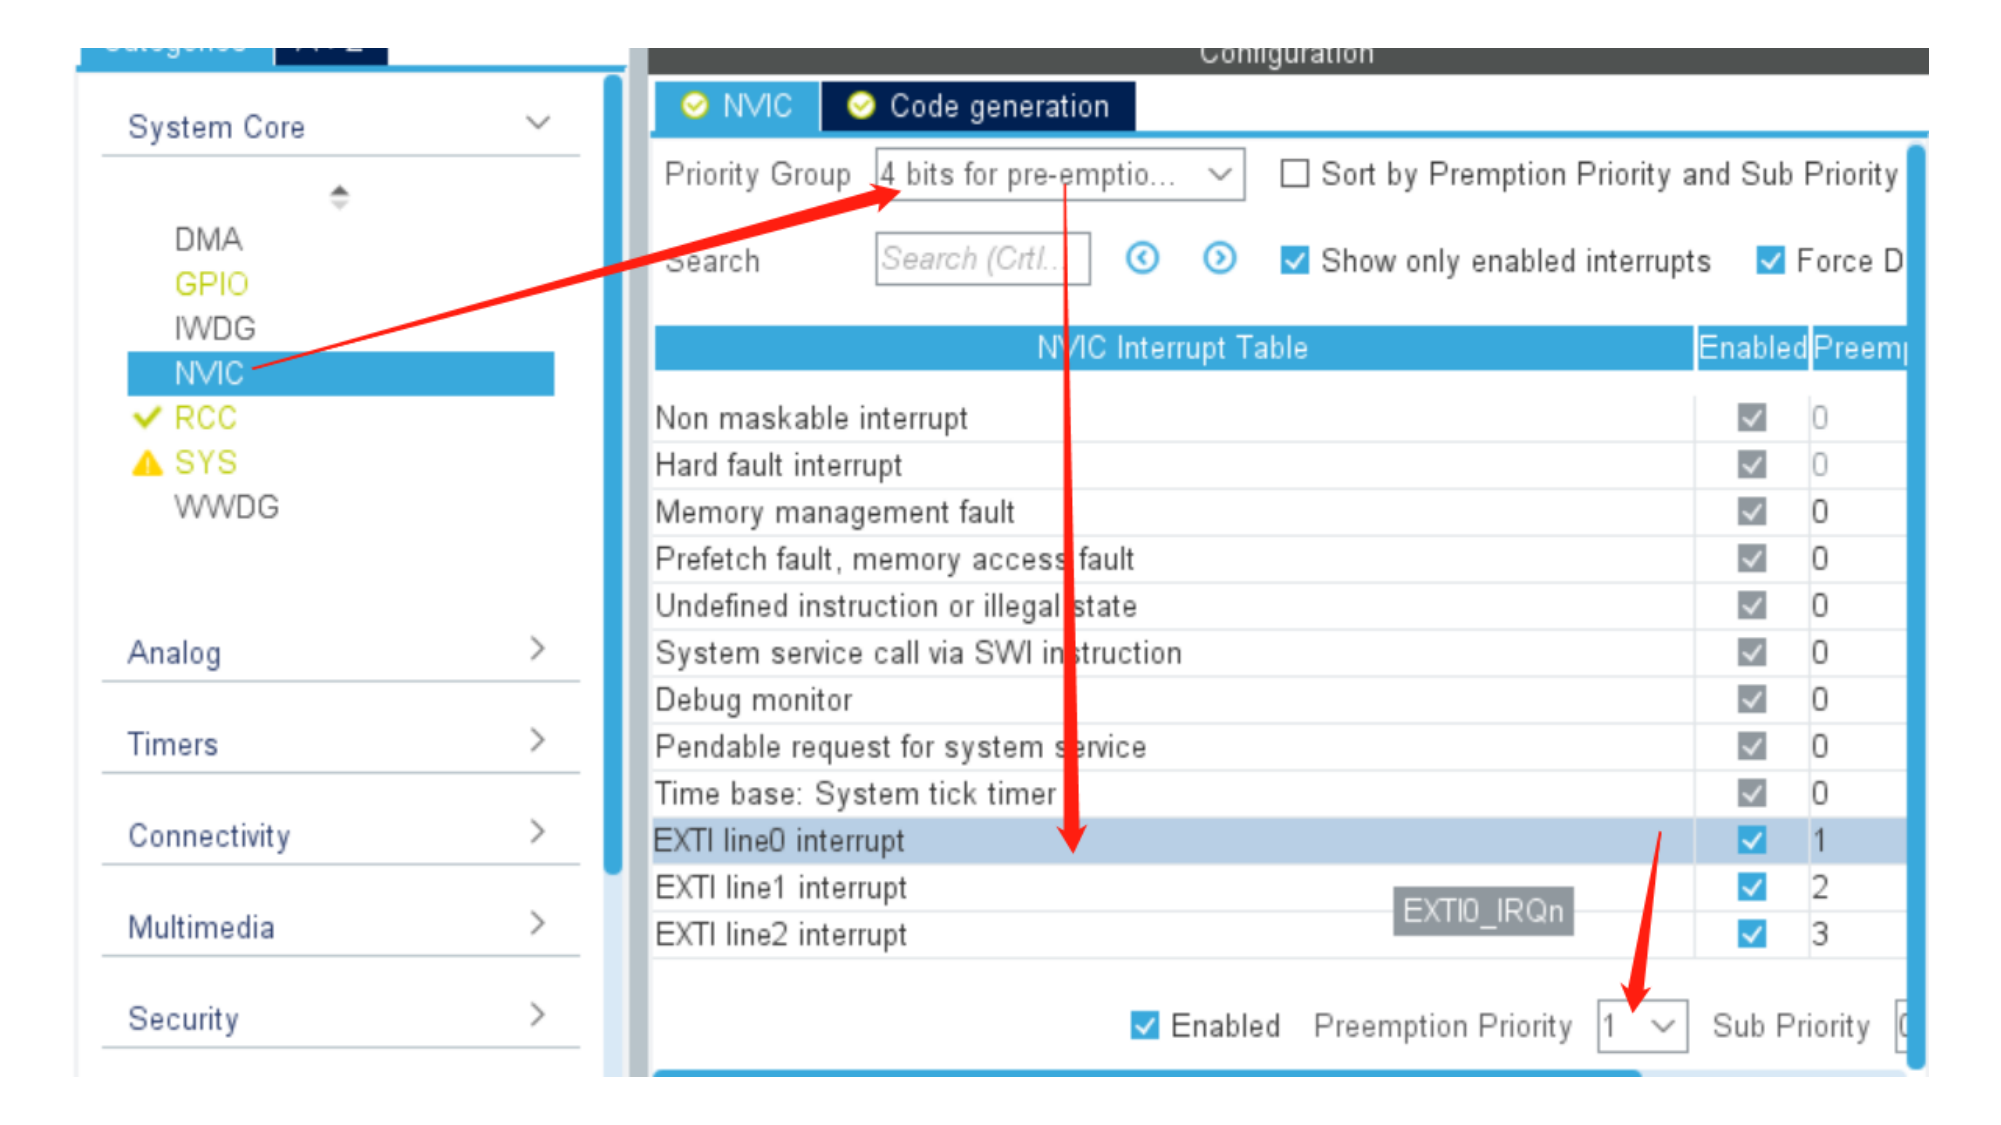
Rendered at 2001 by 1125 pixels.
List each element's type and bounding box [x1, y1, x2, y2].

picture [71, 48, 1929, 1077]
